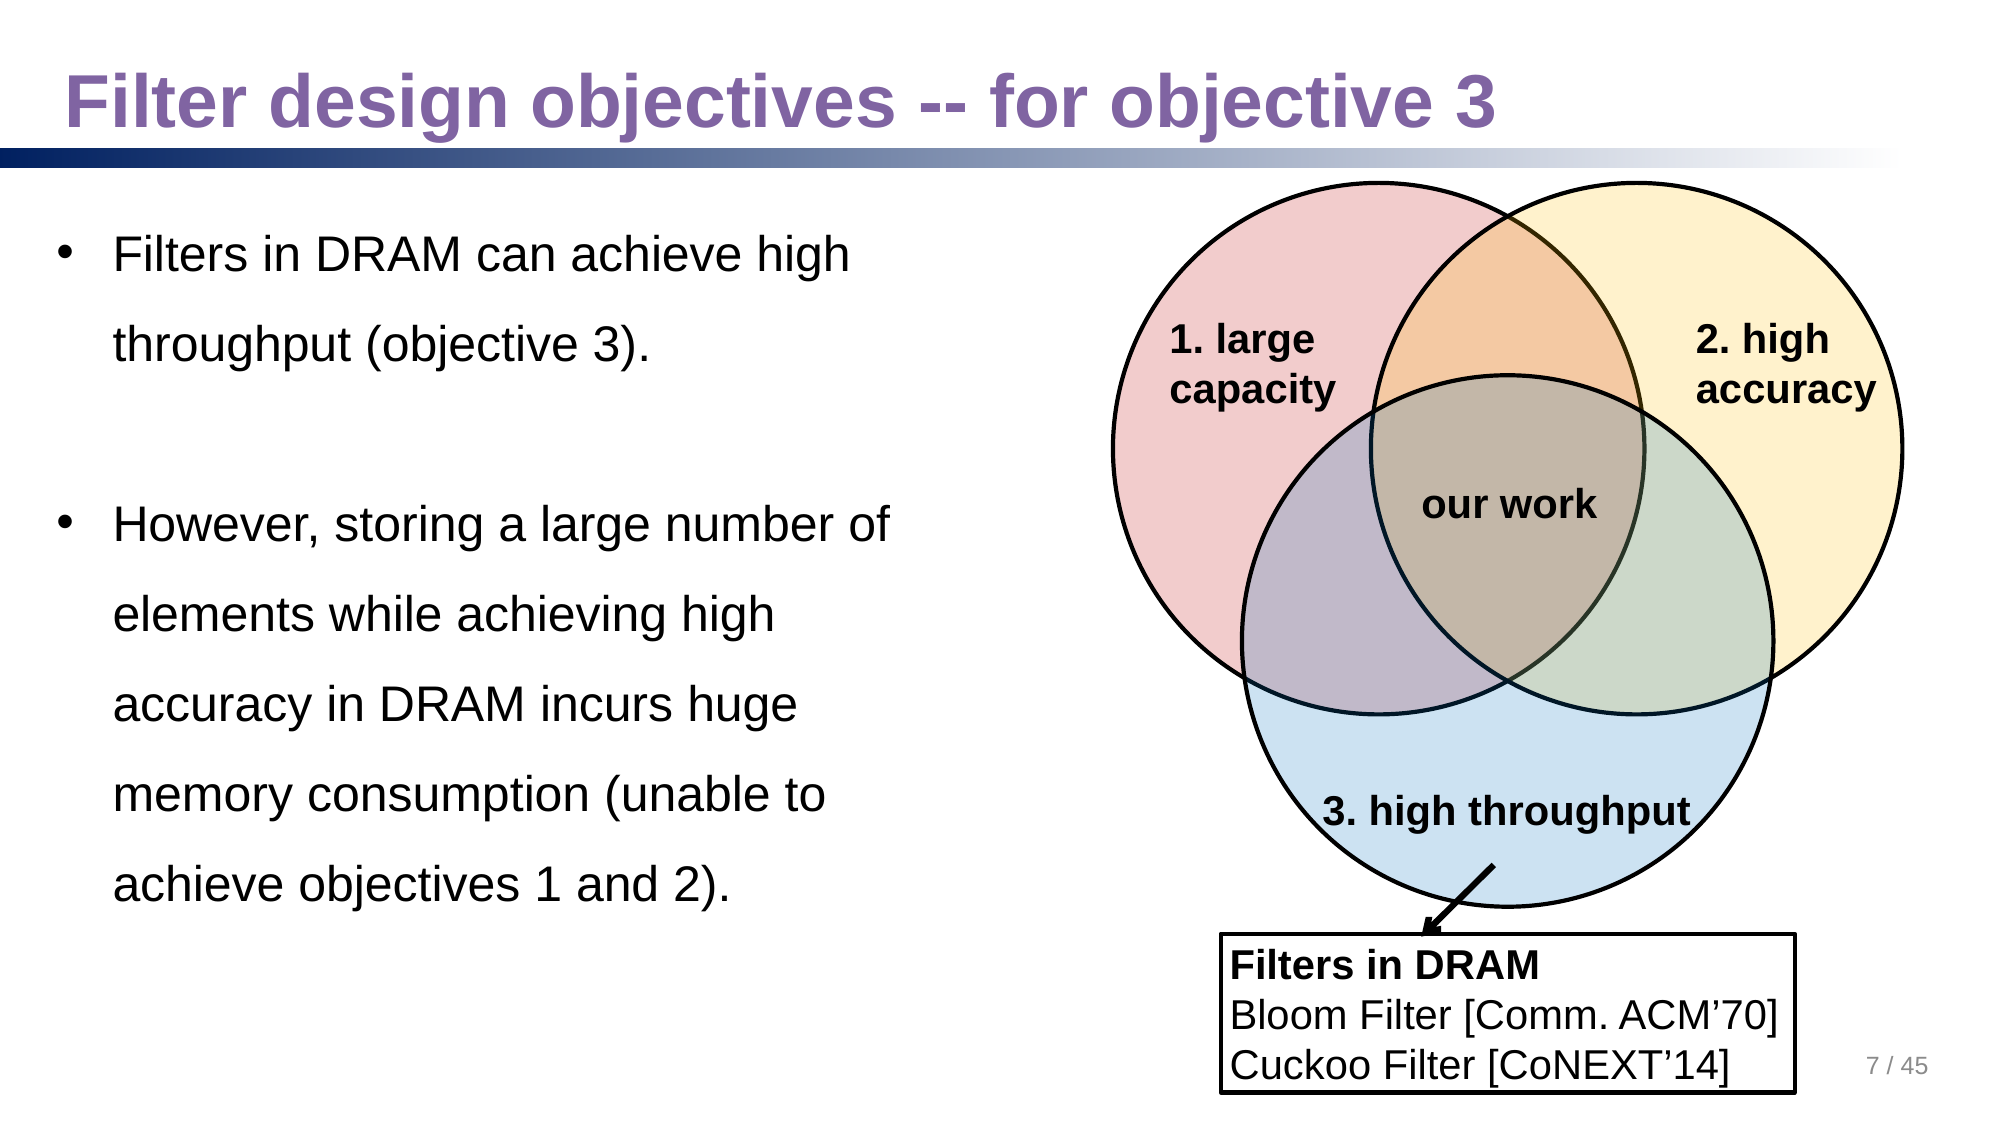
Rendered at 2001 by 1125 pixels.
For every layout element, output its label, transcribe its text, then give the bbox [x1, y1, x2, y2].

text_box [1420, 864, 1495, 937]
text_box Filters in DRAM can achieve high throughput (objective 3). However, storing a large number of elements while achieving high accuracy in DRAM incurs huge memory consumption (unable to achieve objectives 1 and 2). [56, 190, 985, 911]
text_box Filters in DRAM Bloom Filter [Comm. ACM’70] Cuckoo Filter [CoNEXT’14] [1220, 933, 1795, 1093]
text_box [1112, 182, 1903, 907]
title Filter design objectives -- for objective 3 [56, 54, 1944, 152]
slide_number 7 / 45 [1493, 1035, 1944, 1095]
